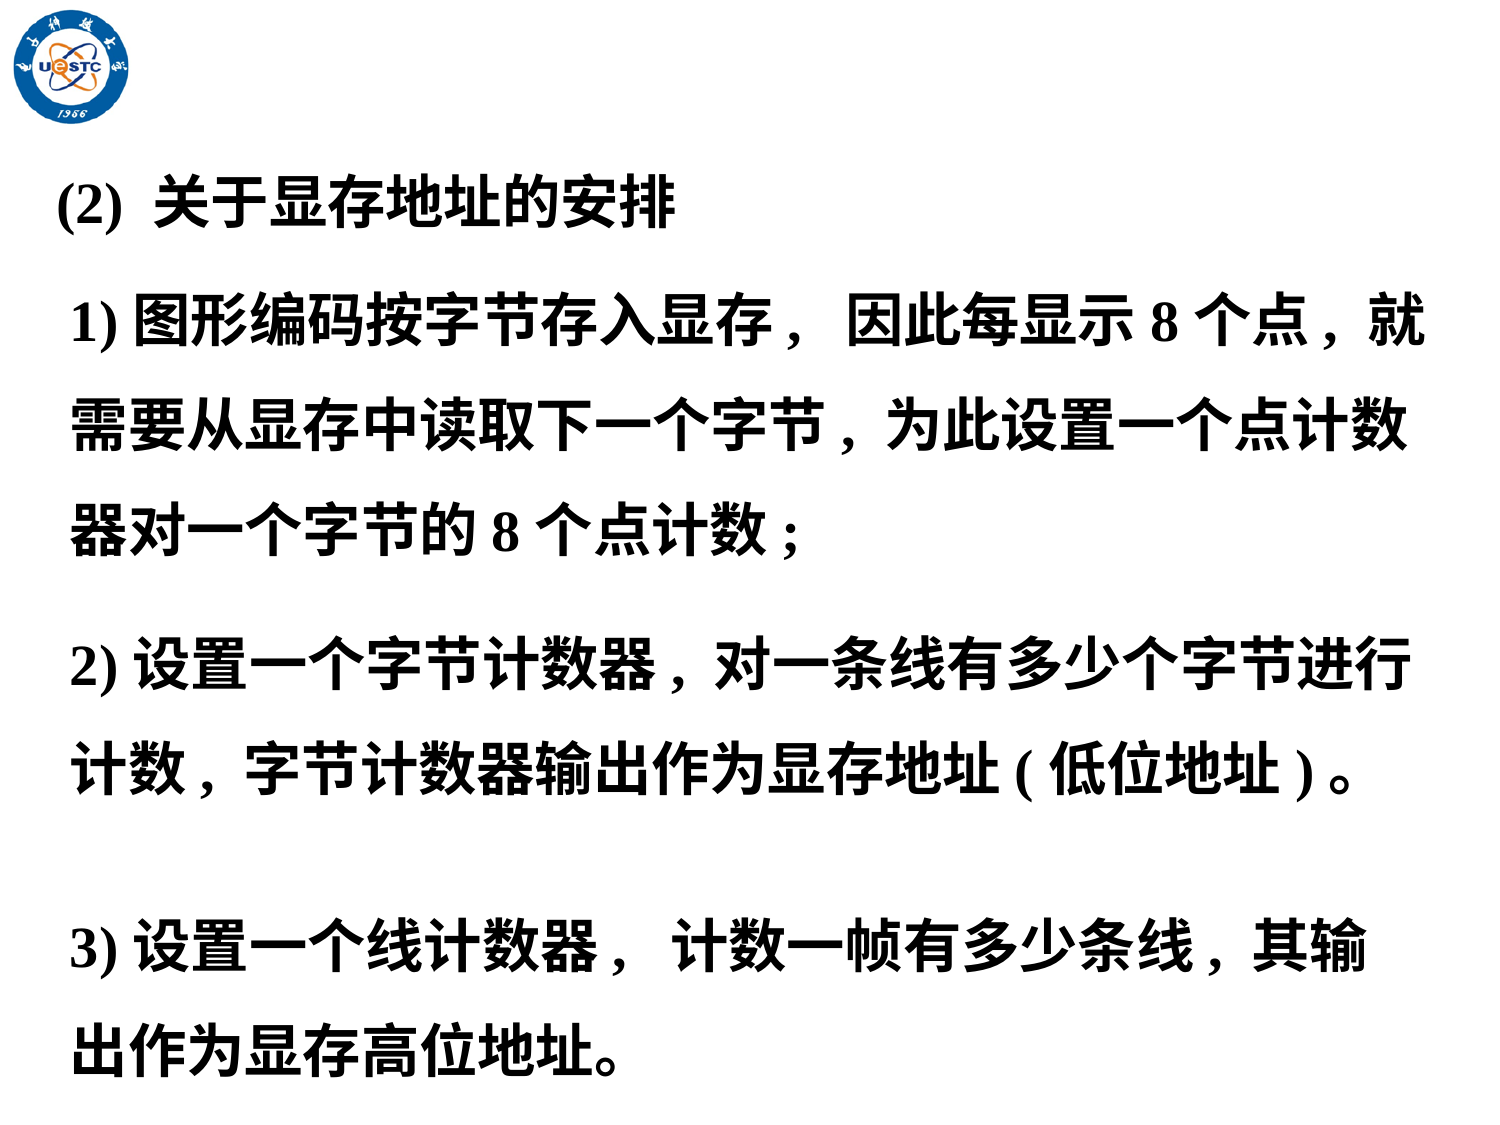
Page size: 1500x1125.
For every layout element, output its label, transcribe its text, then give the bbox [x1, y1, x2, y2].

text_box (2) 关于显存地址的安排 [41, 122, 949, 243]
picture [6, 8, 136, 126]
text_box 1)图形编码按字节存入显存, 因此每显示8个点, 就需要从显存中读取下一个字节, 为此设置一个点计数器对一个字节的8个点计数; 2)设置一个字节计数器, 对一条线有多少个字节进行计数, 字节计数器输出作为显存地址(低位地址)。 [55, 240, 1469, 810]
text_box 3)设置一个线计数器, 计数一帧有多少条线, 其输出作为显存高位地址。 [55, 866, 1439, 1092]
